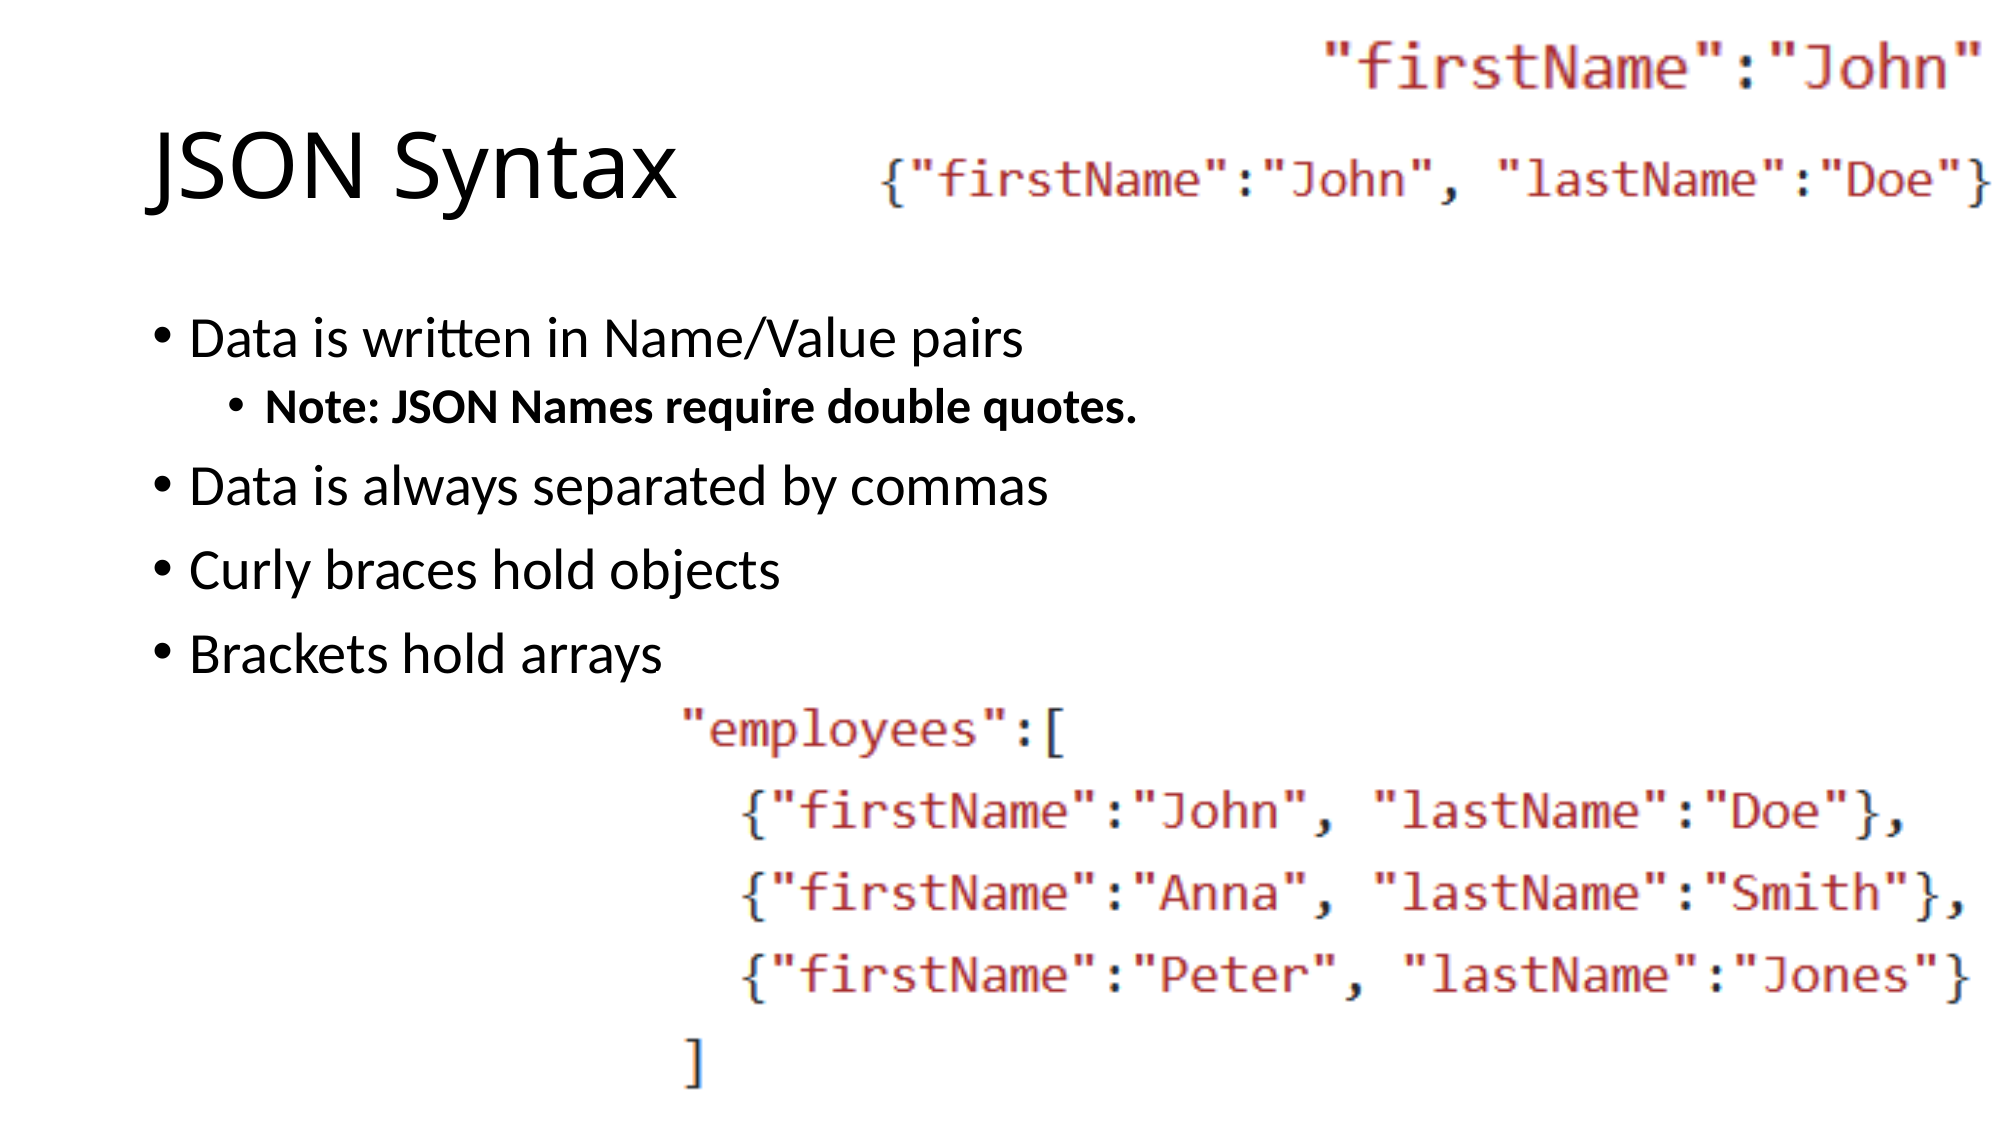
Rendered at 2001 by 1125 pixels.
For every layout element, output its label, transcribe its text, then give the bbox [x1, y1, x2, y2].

list Data is written in Name/Value pairs Note: JSON Names require double quotes. Data is always separated by commas Curly braces hold objects Brackets hold arrays [137, 299, 1863, 1014]
picture [847, 0, 2000, 243]
picture [656, 672, 2000, 1107]
title JSON Syntax [137, 59, 1863, 278]
